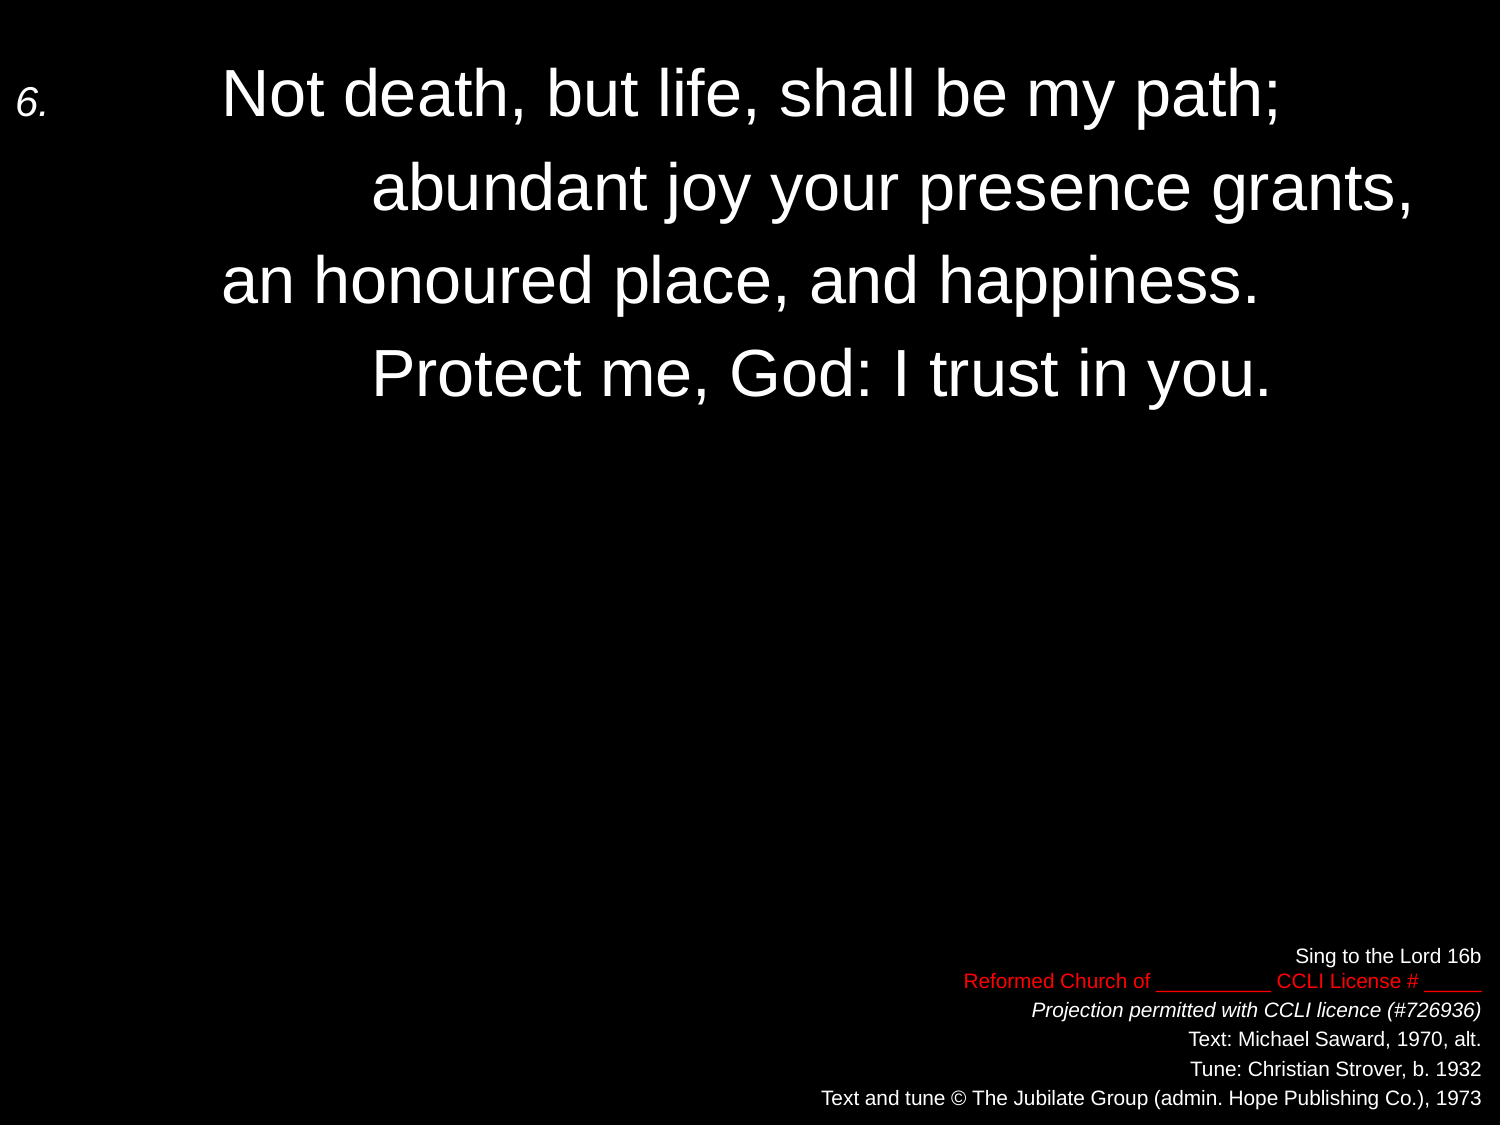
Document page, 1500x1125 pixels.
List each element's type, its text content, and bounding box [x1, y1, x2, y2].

list 6. Not death, but life, shall be my path; abundant joy your presence grants, an honoured place, and happiness. Protect me, God: I trust in you. [0, 42, 1500, 1047]
text_box Sing to the Lord 16b Reformed Church of __________ CCLI License # _____ Projection permitted with CCLI licence (#726936) Text: Michael Saward, 1970, alt. Tune: Christian Strover, b. 1932 Text and tune © The Jubilate Group (admin. Hope Publishing Co.), 1973 [0, 935, 1497, 1117]
